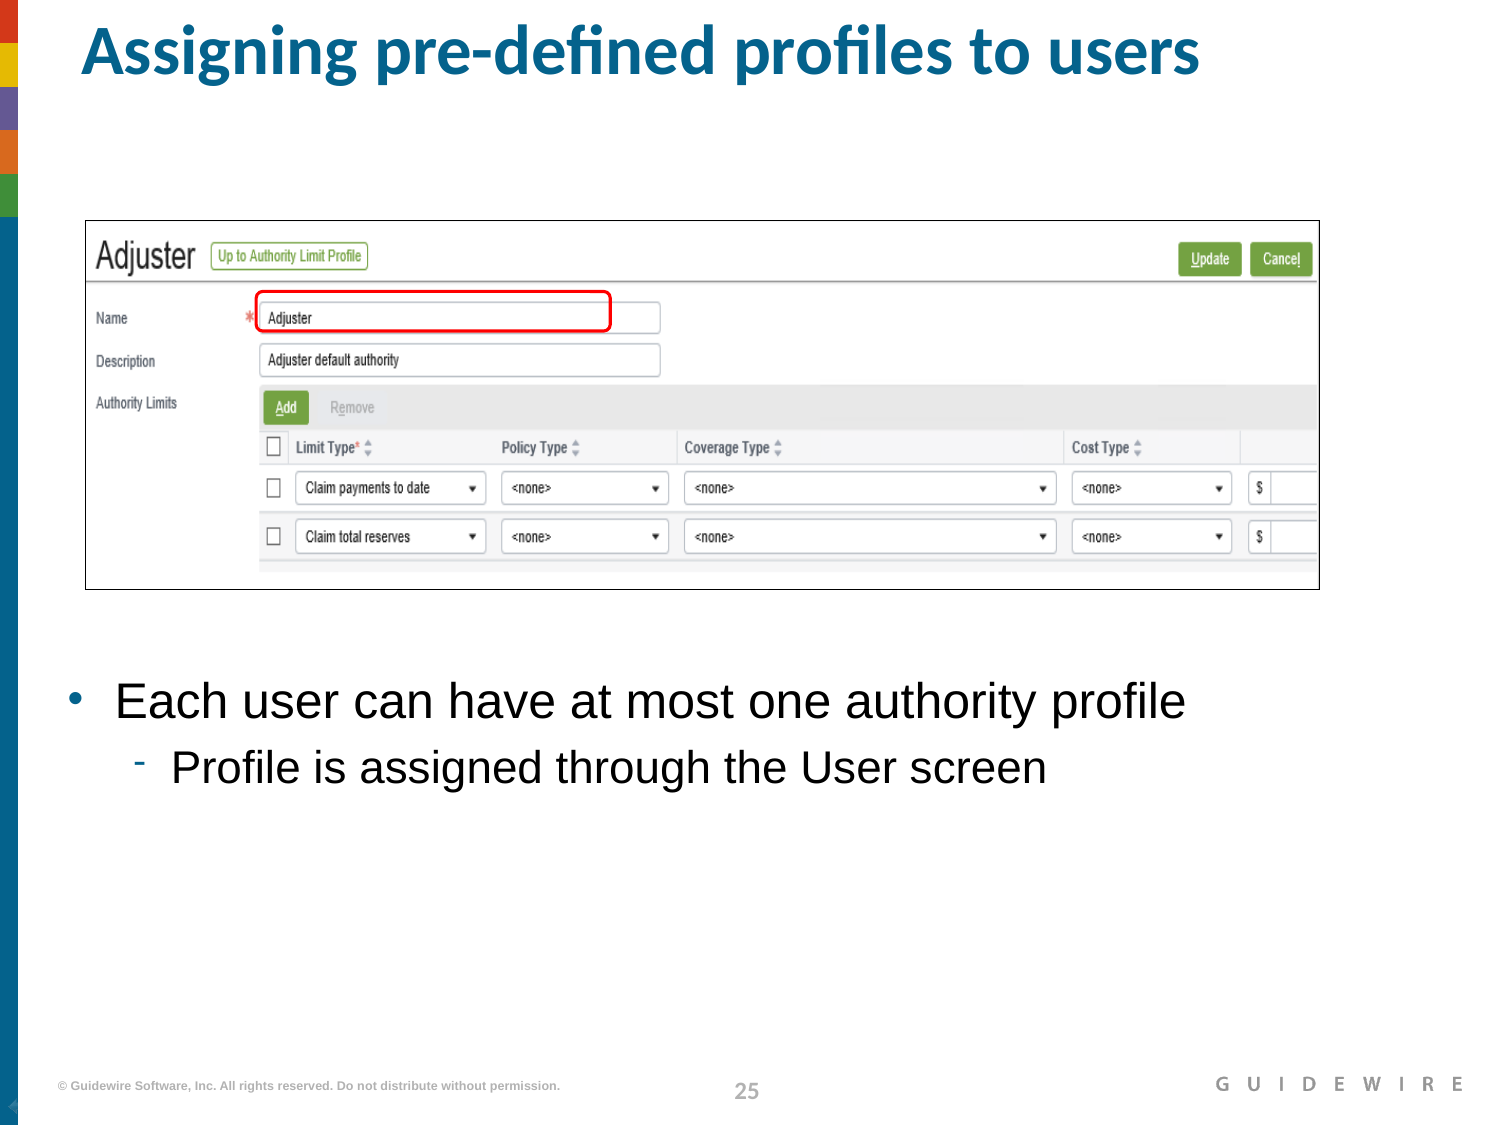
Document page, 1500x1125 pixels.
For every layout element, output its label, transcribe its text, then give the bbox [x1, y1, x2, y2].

picture [84, 220, 1320, 590]
picture [10, 1101, 18, 1111]
picture [1215, 1073, 1480, 1096]
list Each user can have at most one authority profile Profile is assigned through the User screen [67, 668, 1433, 854]
title Assigning pre-defined profiles to users [81, 19, 1446, 142]
picture [0, 0, 18, 216]
